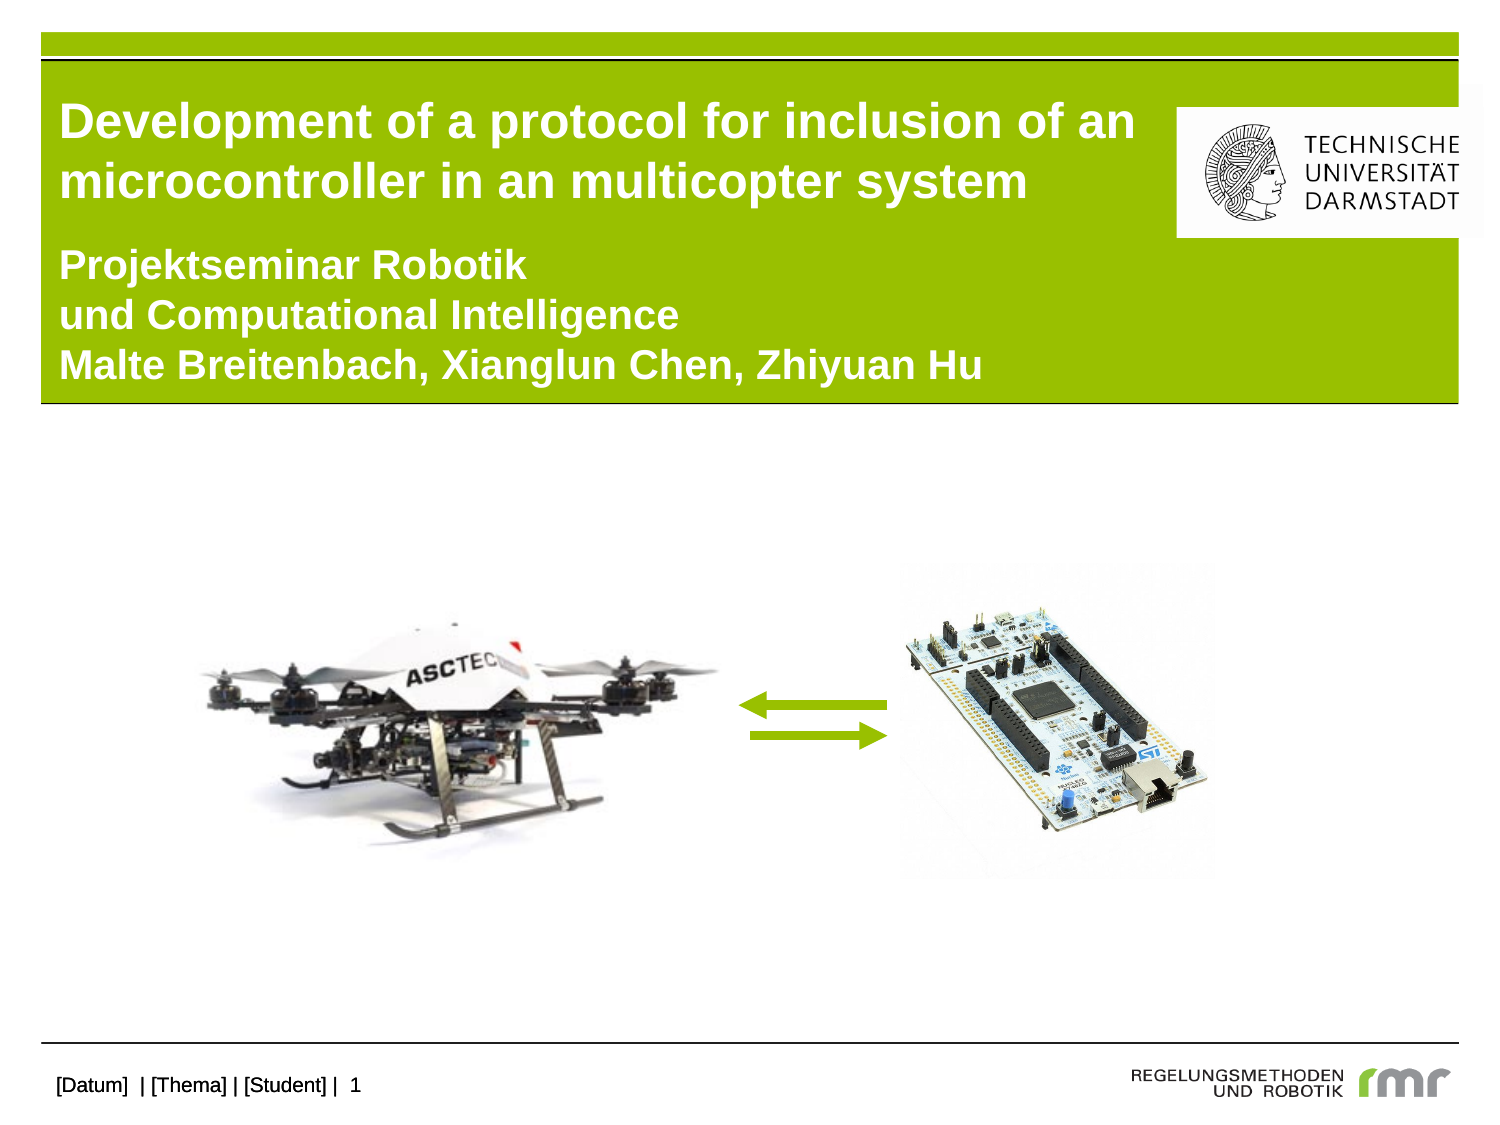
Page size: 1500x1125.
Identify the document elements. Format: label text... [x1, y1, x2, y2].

text_box Development of a protocol for inclusion of an microcontroller in an multicopter system [58, 80, 1149, 218]
text_box Projektseminar Robotik und Computational Intelligence Malte Breitenbach, Xianglun Chen, Zhiyuan Hu [58, 237, 1149, 393]
picture [170, 562, 734, 880]
picture [899, 563, 1215, 879]
picture [1176, 84, 1484, 238]
